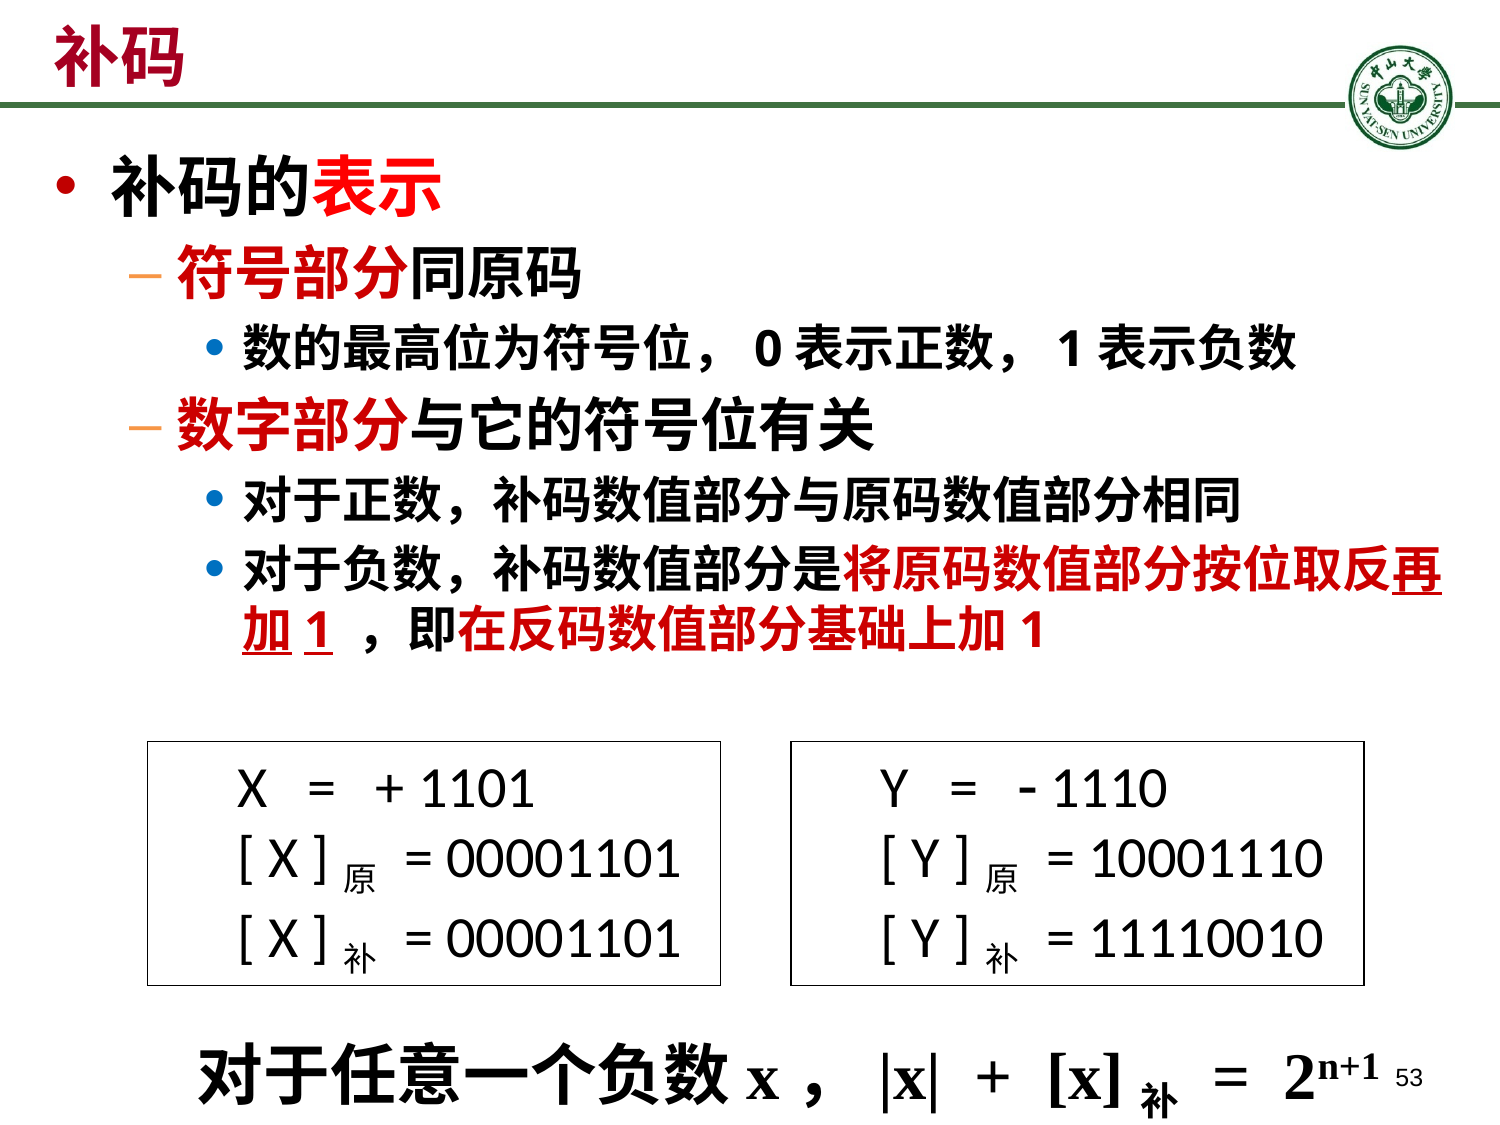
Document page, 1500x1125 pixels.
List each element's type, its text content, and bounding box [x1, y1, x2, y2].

text_box Y =  1110 [ Y ]原 = 10001110 [ Y ]补 = 11110010 [791, 741, 1365, 986]
picture [1345, 42, 1455, 137]
title 补码 [38, 0, 894, 102]
text_box X = + 1101 [ X ]原 = 00001101 [ X ]补 = 00001101 [147, 741, 721, 986]
text_box 对于任意一个负数x，|x| + [x]补 = 2n+1 [181, 1025, 1395, 1125]
list 补码的表示 符号部分同原码 数的最高位为符号位，0表示正数，1表示负数 数字部分与它的符号位有关 对于正数，补码数值部分与原码数值部分相同 对于负数，补码数值部分是将原码数值部分按位取反再加1 ，即在反码数值部分基础上加1 [39, 137, 1471, 909]
